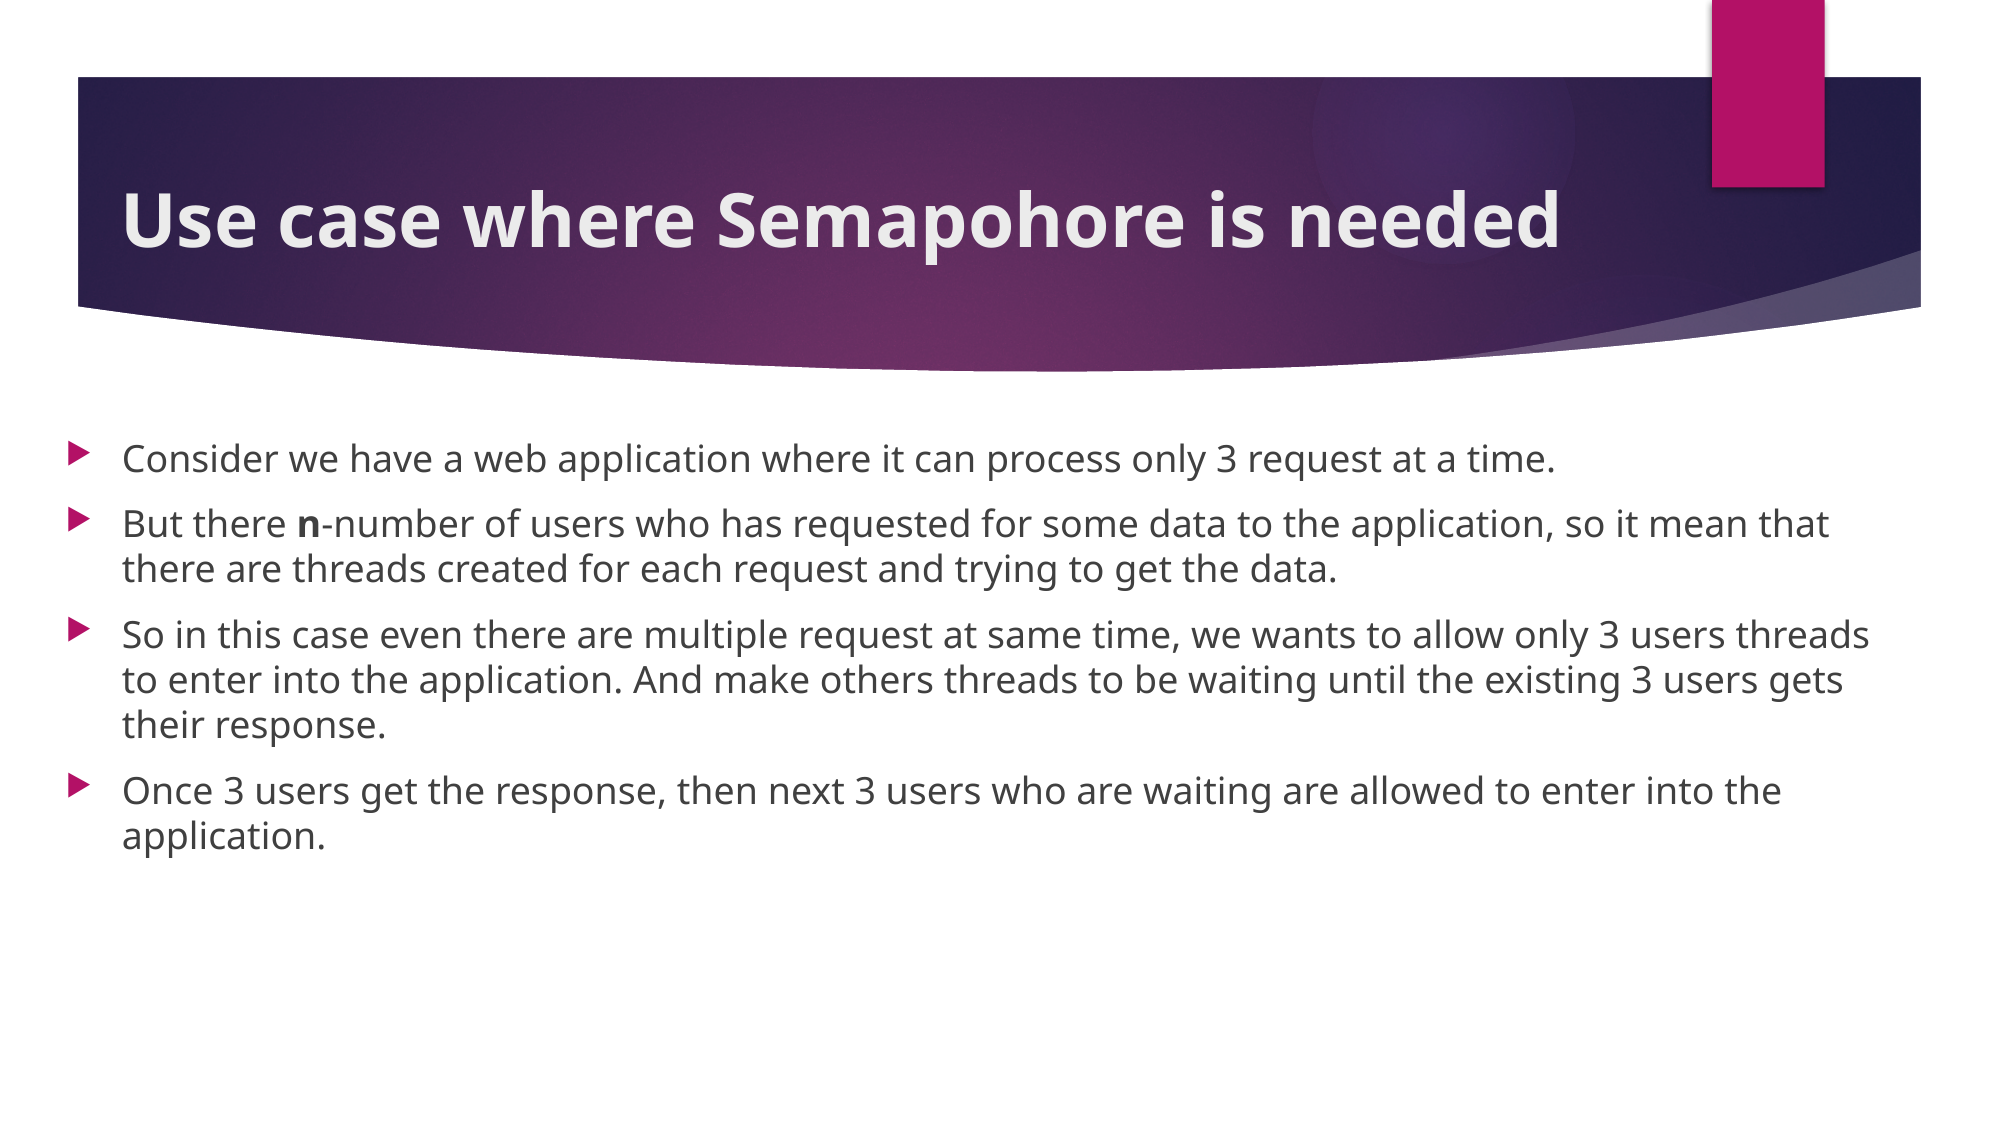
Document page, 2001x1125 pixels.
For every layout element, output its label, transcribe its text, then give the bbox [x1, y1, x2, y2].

title Use case where Semapohore is needed [105, 159, 1627, 276]
list Consider we have a web application where it can process only 3 request at a time. But there n-number of users who has requested for some data to the application, so it mean that there are threads created for each request and trying to get the data. So in this case even there are multiple request at same time, we wants to allow only 3 users threads to enter into the application. And make others threads to be waiting until the existing 3 users gets their response. Once 3 users get the response, then next 3 users who are waiting are allowed to enter into the application. [50, 427, 1894, 988]
